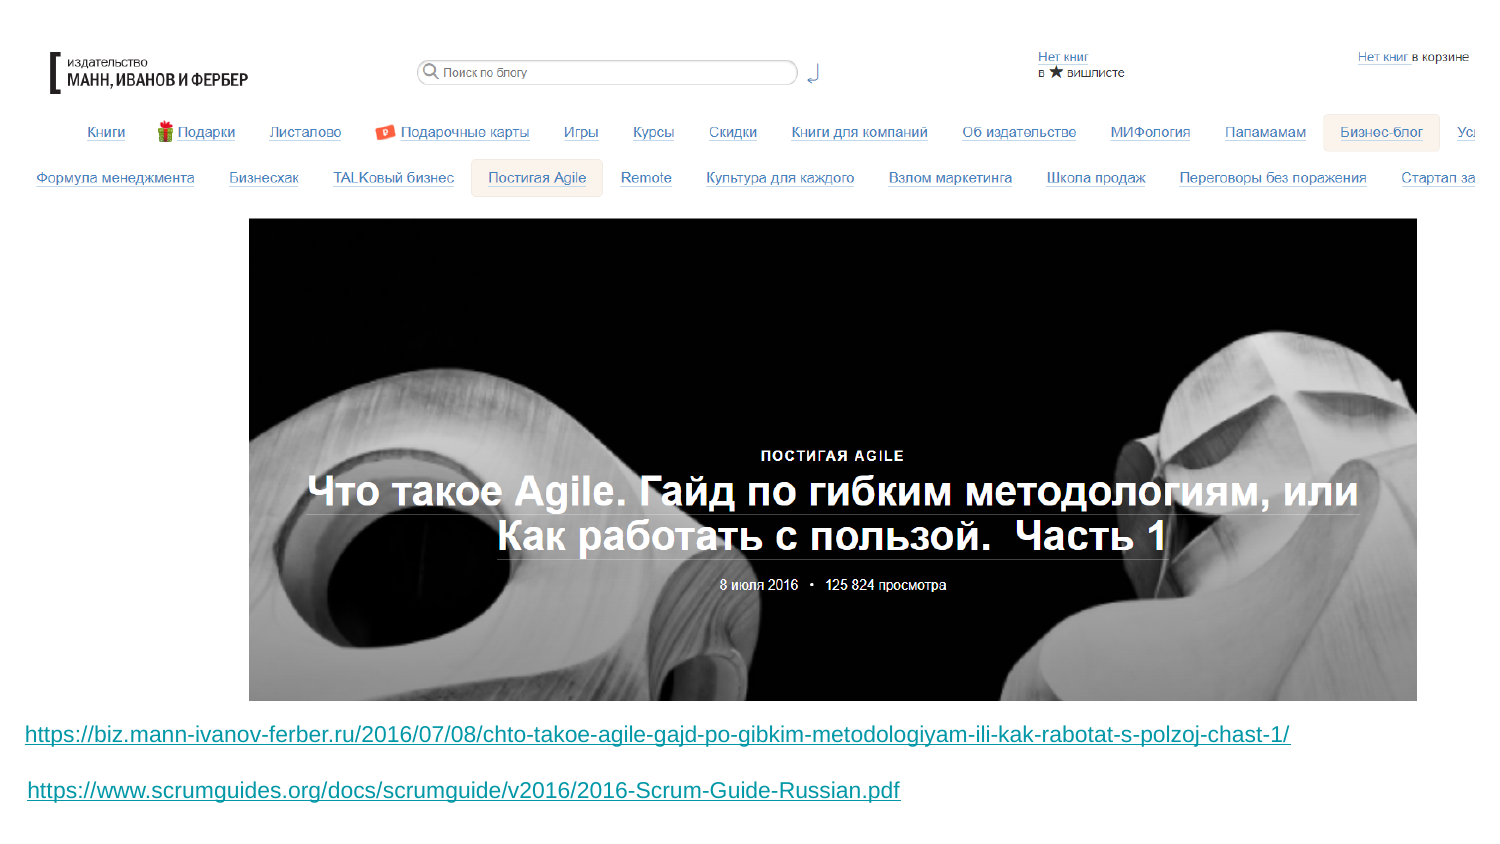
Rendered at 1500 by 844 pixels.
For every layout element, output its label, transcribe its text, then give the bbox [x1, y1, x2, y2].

text_box https://www.scrumguides.org/docs/scrumguide/v2016/2016-Scrum-Guide-Russian.pdf [12, 750, 1009, 802]
picture [24, 42, 1476, 701]
text_box https://biz.mann-ivanov-ferber.ru/2016/07/08/chto-takoe-agile-gajd-po-gibkim-metodologiyam-ili-kak-rabotat-s-polzoj-chast-1/ [9, 704, 1410, 769]
